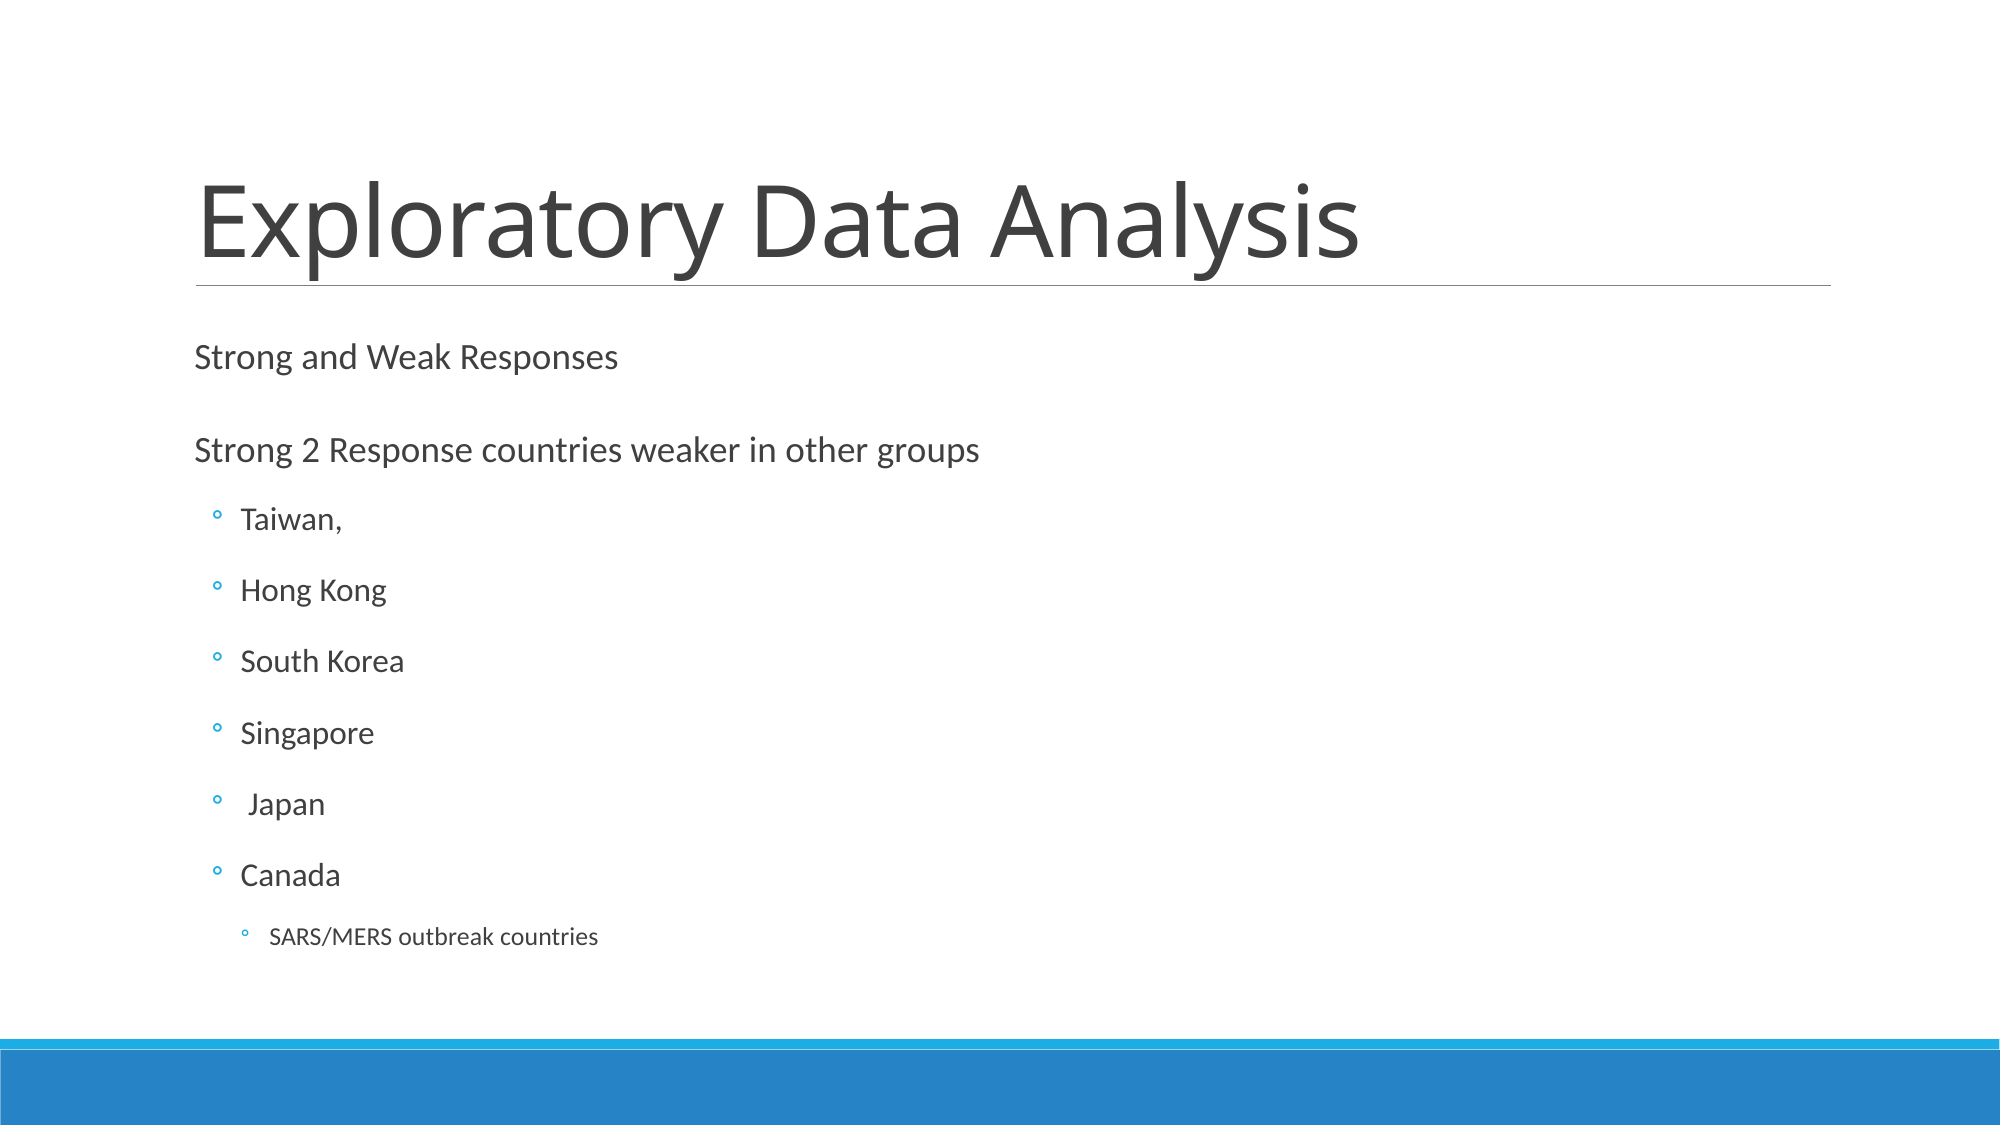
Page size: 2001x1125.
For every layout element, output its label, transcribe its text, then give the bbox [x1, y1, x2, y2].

title Exploratory Data Analysis [180, 47, 1830, 285]
list Strong and Weak Responses Strong 2 Response countries weaker in other groups Taiwan, Hong Kong South Korea Singapore Japan Canada SARS/MERS outbreak countries [180, 302, 1830, 963]
